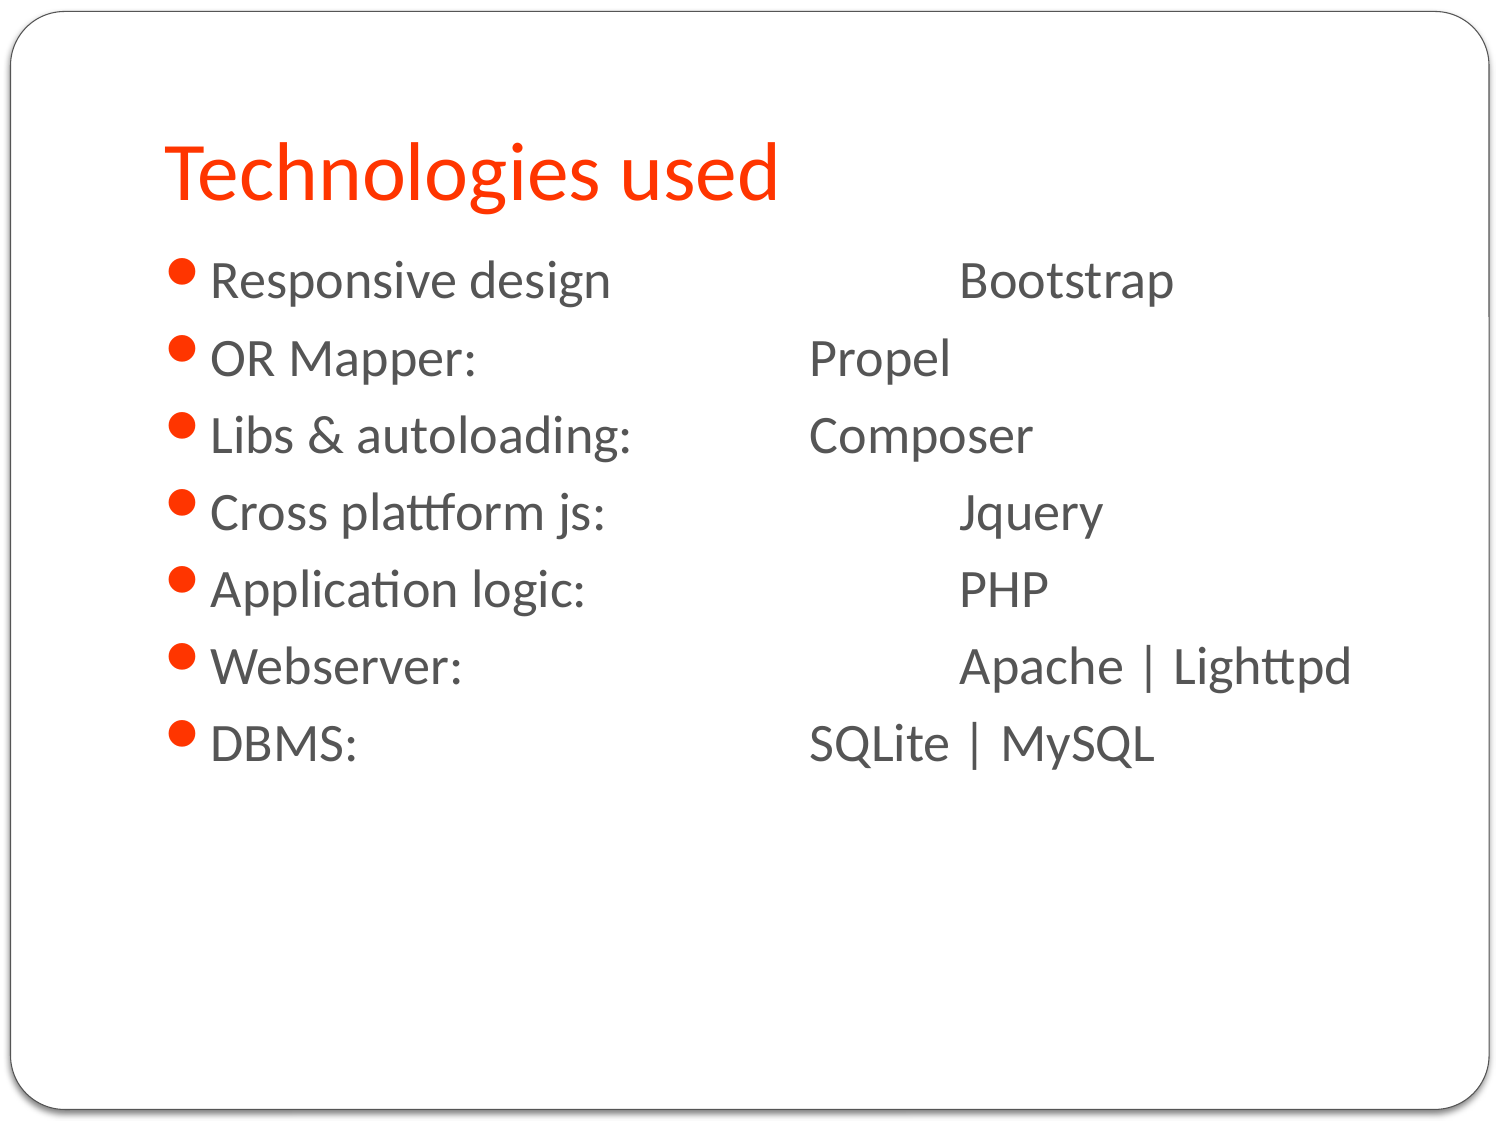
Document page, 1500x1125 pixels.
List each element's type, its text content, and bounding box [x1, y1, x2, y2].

list Responsive design Bootstrap OR Mapper: Propel Libs & autoloading: Composer Cross plattform js: Jquery Application logic: PHP Webserver: Apache | Lighttpd DBMS: SQLite | MySQL [150, 237, 1425, 988]
title Technologies used [150, 45, 1425, 233]
